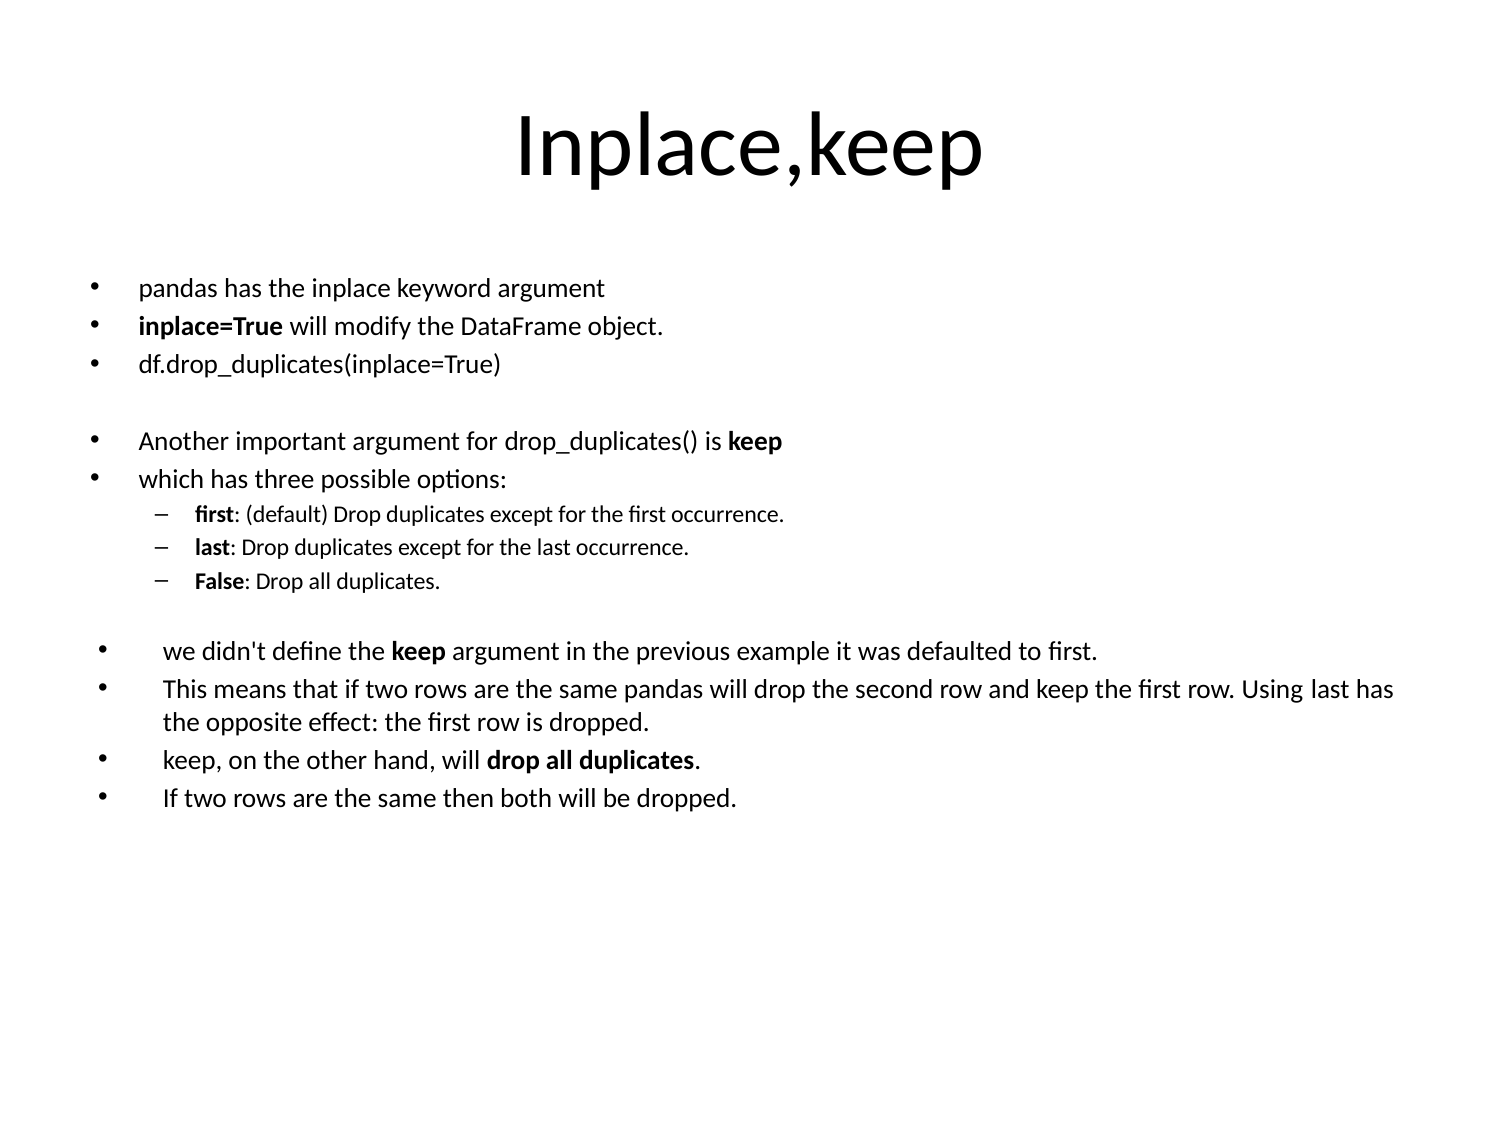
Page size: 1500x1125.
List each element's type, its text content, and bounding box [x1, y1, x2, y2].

title Inplace,keep [75, 45, 1425, 233]
list pandas has the inplace keyword argument inplace=True will modify the DataFrame object. df.drop_duplicates(inplace=True) Another important argument for drop_duplicates() is keep which has three possible options: first: (default) Drop duplicates except for the first occurrence. last: Drop duplicates except for the last occurrence. False: Drop all duplicates. we didn't define the keep argument in the previous example it was defaulted to first. This means that if two rows are the same pandas will drop the second row and keep the first row. Using last has the opposite effect: the first row is dropped. keep, on the other hand, will drop all duplicates. If two rows are the same then both will be dropped. [75, 262, 1425, 1005]
